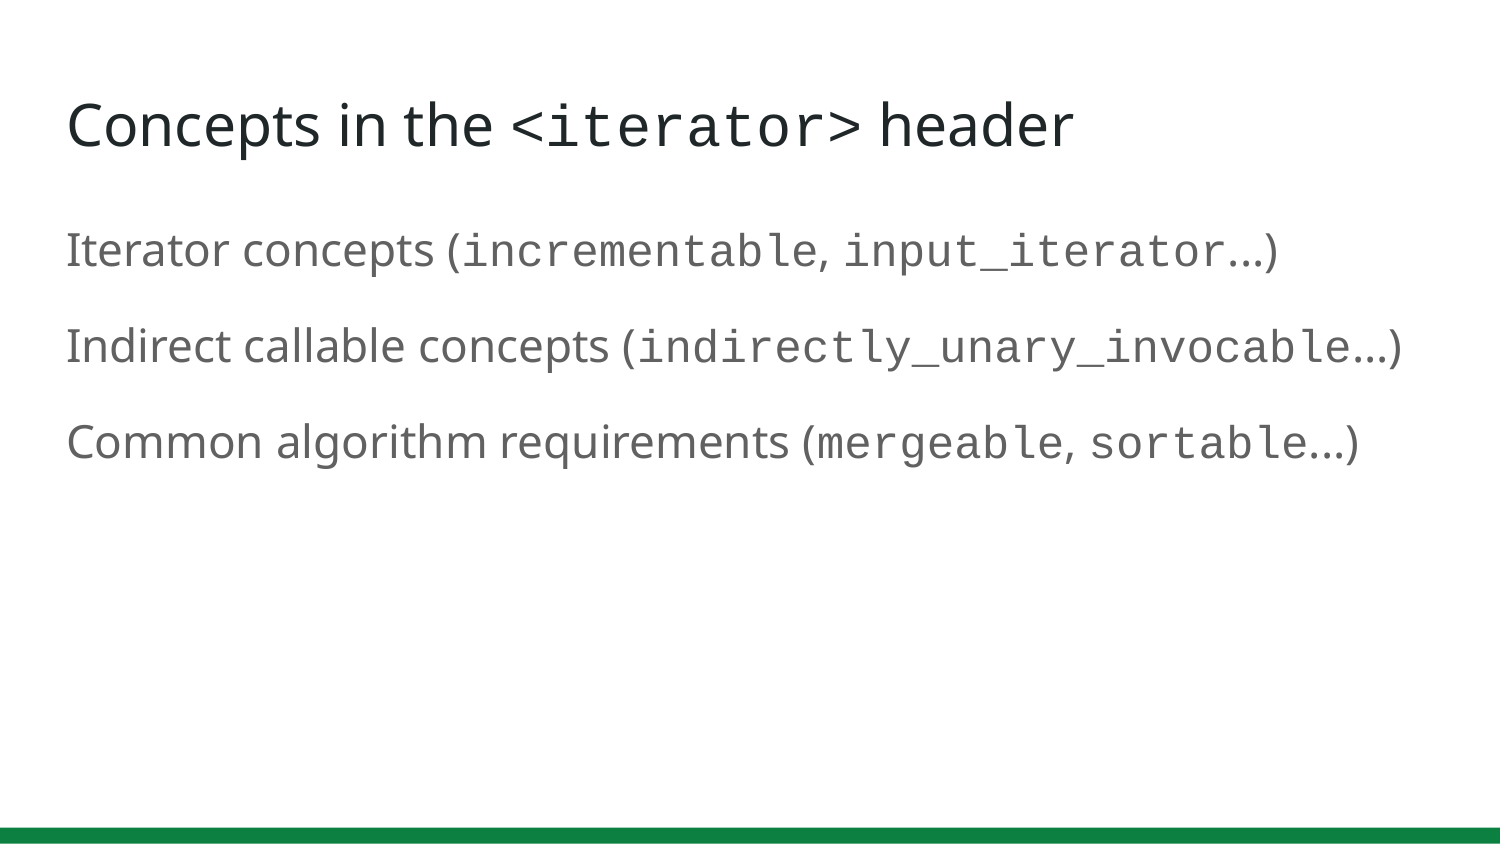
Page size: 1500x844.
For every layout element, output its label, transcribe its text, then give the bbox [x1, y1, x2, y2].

title Concepts in the <iterator> header [51, 72, 1449, 167]
list Iterator concepts (incrementable, input_iterator...) Indirect callable concepts (indirectly_unary_invocable...) Common algorithm requirements (mergeable, sortable...) [51, 189, 1449, 750]
